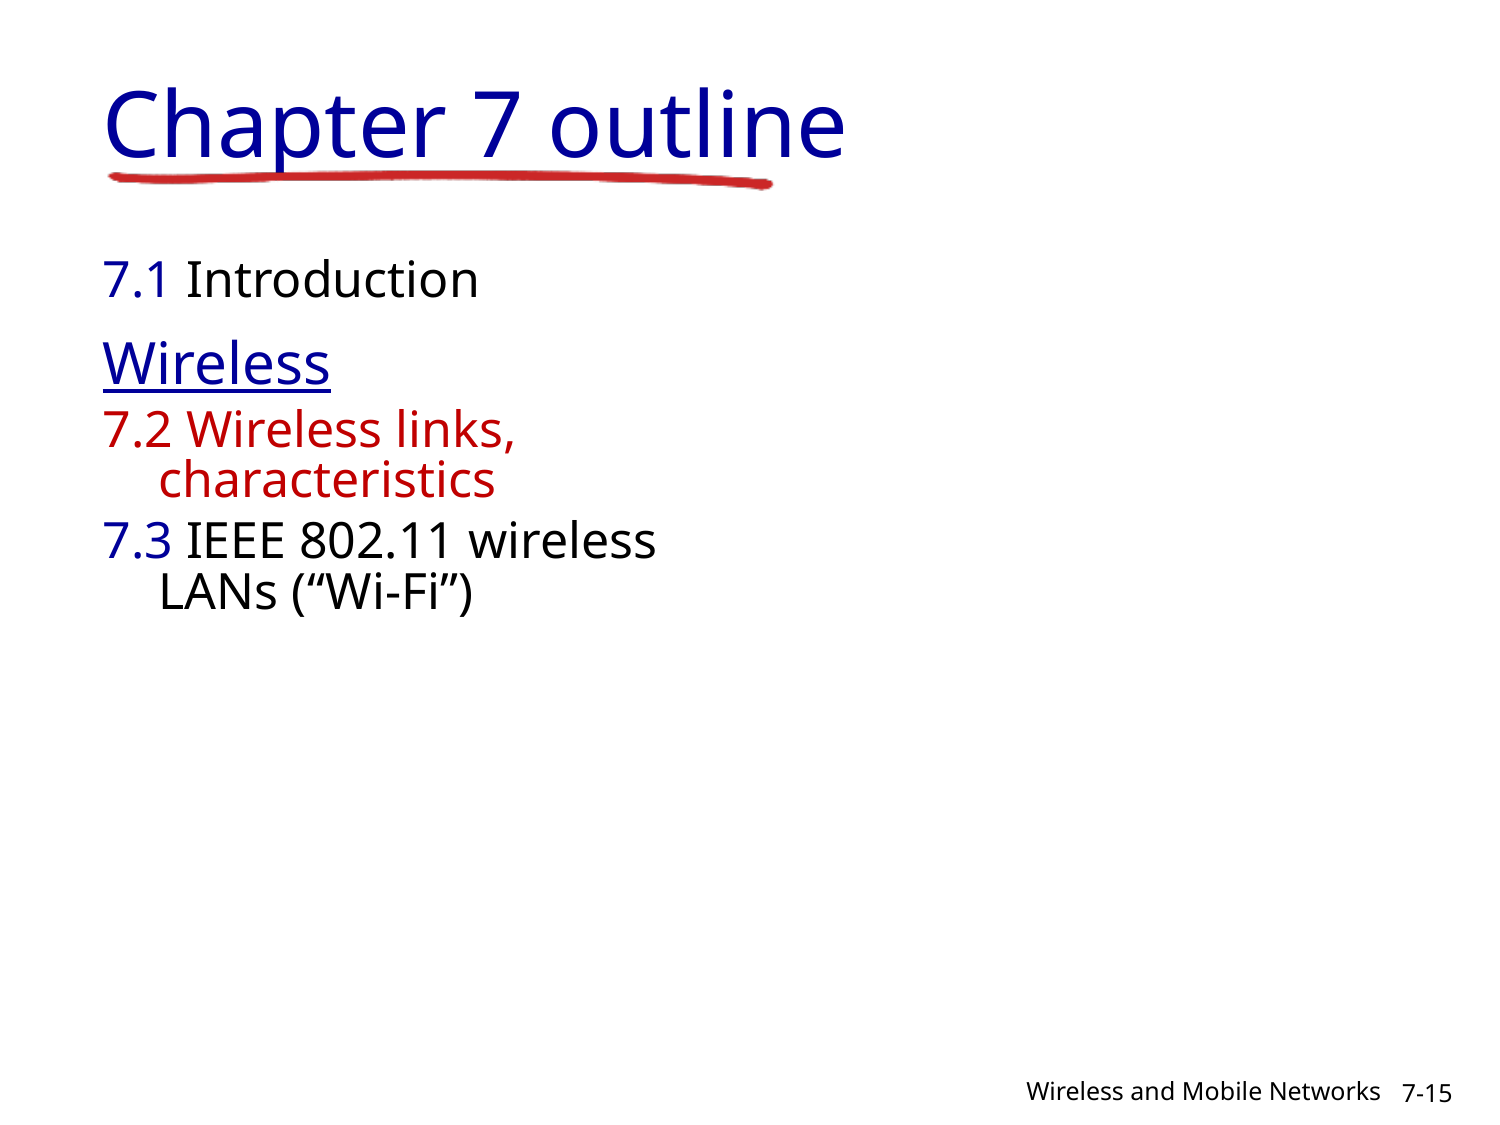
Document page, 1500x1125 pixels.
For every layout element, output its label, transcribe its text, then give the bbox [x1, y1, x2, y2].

picture [105, 166, 781, 196]
title Chapter 7 outline [87, 27, 1363, 216]
footer Wireless and Mobile Networks [960, 1067, 1404, 1110]
list 7.1 Introduction Wireless 7.2 Wireless links, characteristics 7.3 IEEE 802.11 wireless LANs (“Wi-Fi”) [87, 249, 713, 1012]
slide_number 7-15 [1387, 1069, 1500, 1115]
